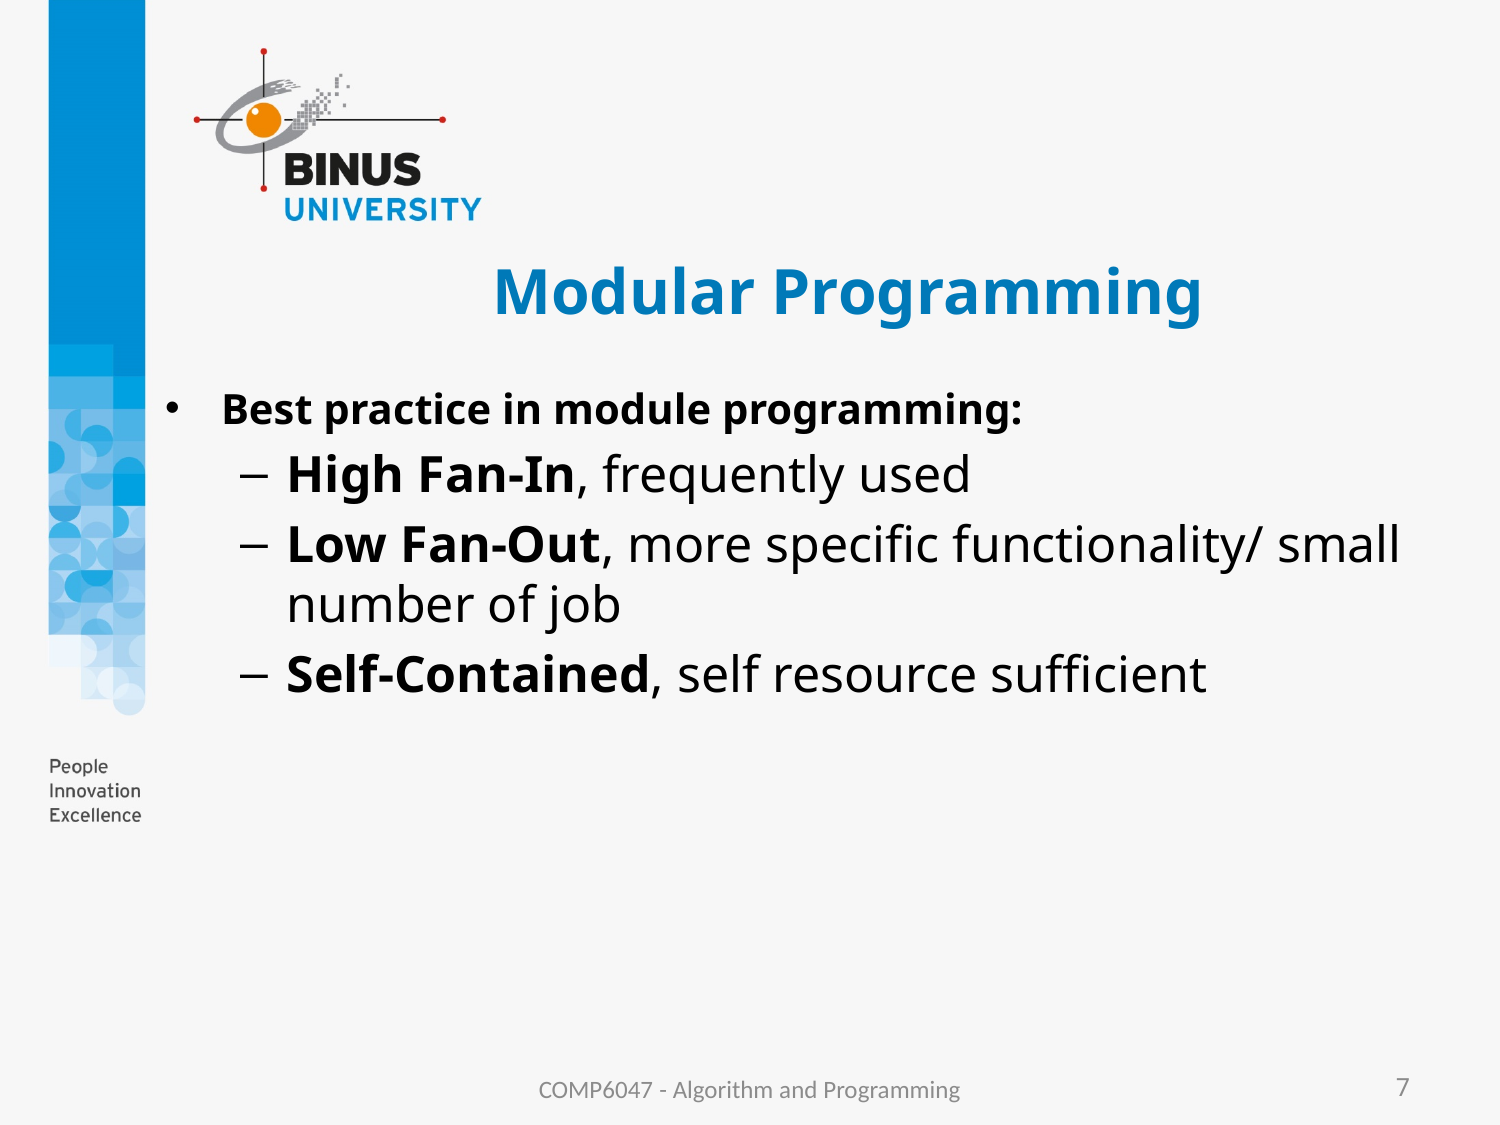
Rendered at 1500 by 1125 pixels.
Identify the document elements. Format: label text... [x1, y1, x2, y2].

footer COMP6047 - Algorithm and Programming [512, 1058, 988, 1119]
slide_number 7 [1074, 1058, 1425, 1119]
title Modular Programming [287, 224, 1409, 355]
list Best practice in module programming: High Fan-In, frequently used Low Fan-Out, more specific functionality/ small number of job Self-Contained, self resource sufficient [150, 375, 1438, 986]
picture [0, 0, 1500, 845]
